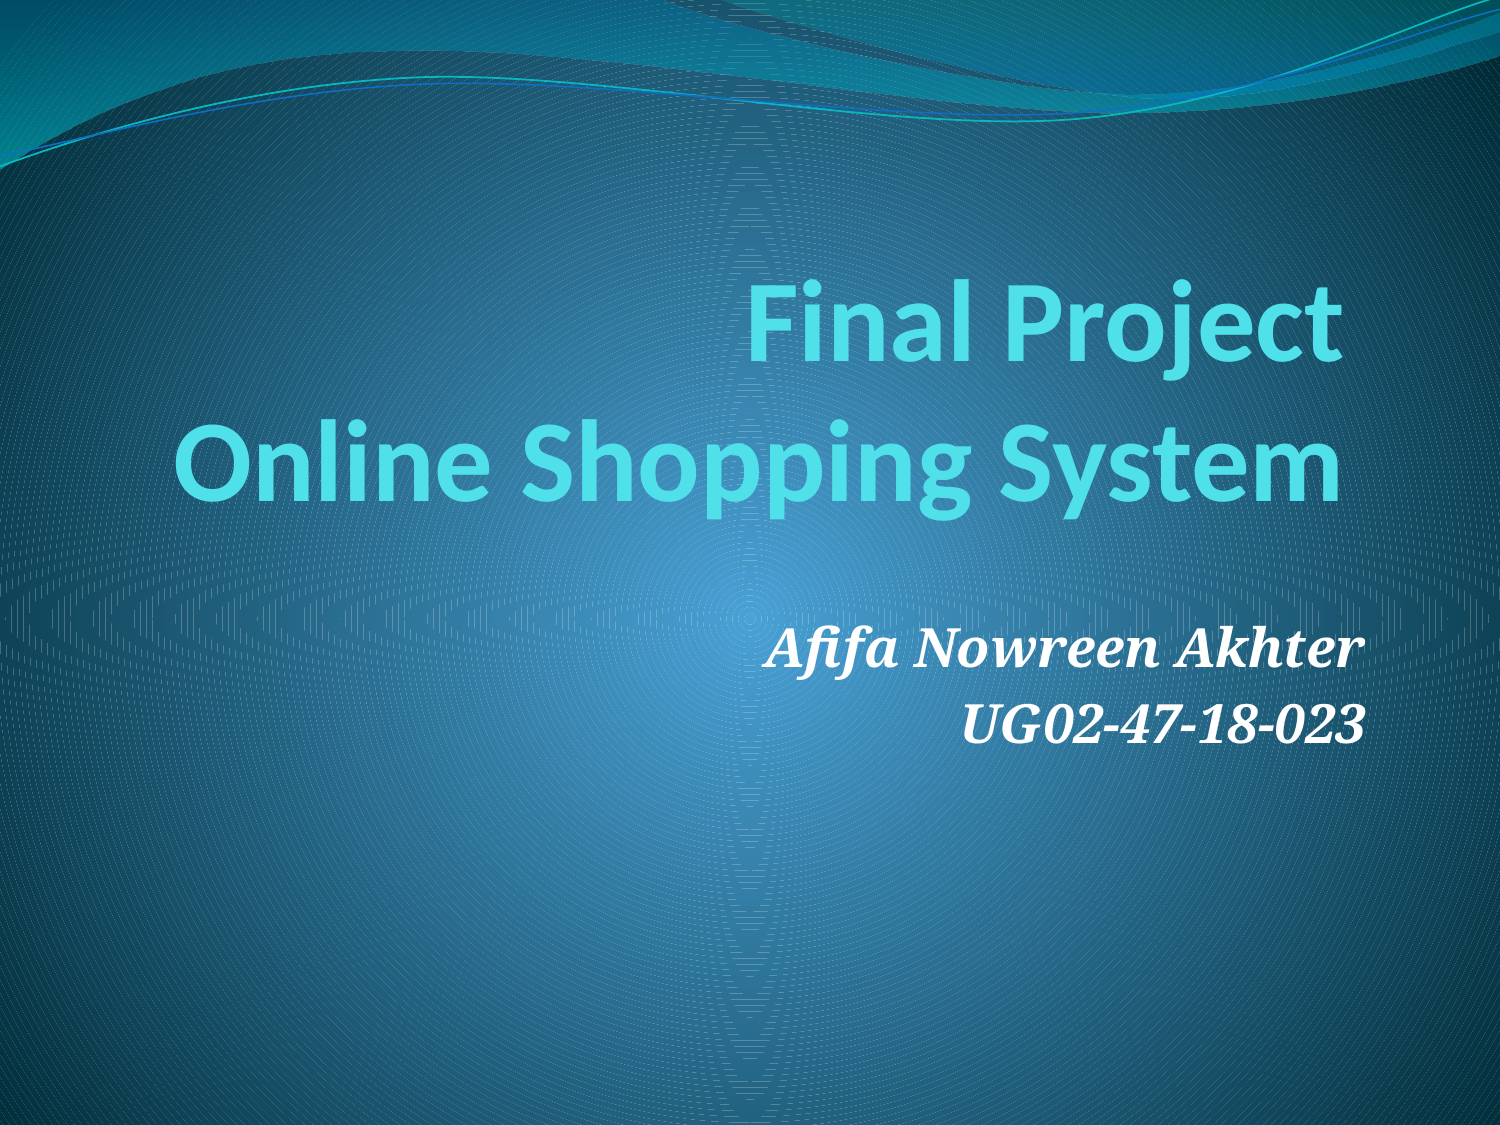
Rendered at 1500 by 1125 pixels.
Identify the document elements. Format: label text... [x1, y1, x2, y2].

subtitle Afifa Nowreen Akhter UG02-47-18-023 [87, 529, 1376, 818]
title Final Project Online Shopping System [87, 224, 1376, 525]
